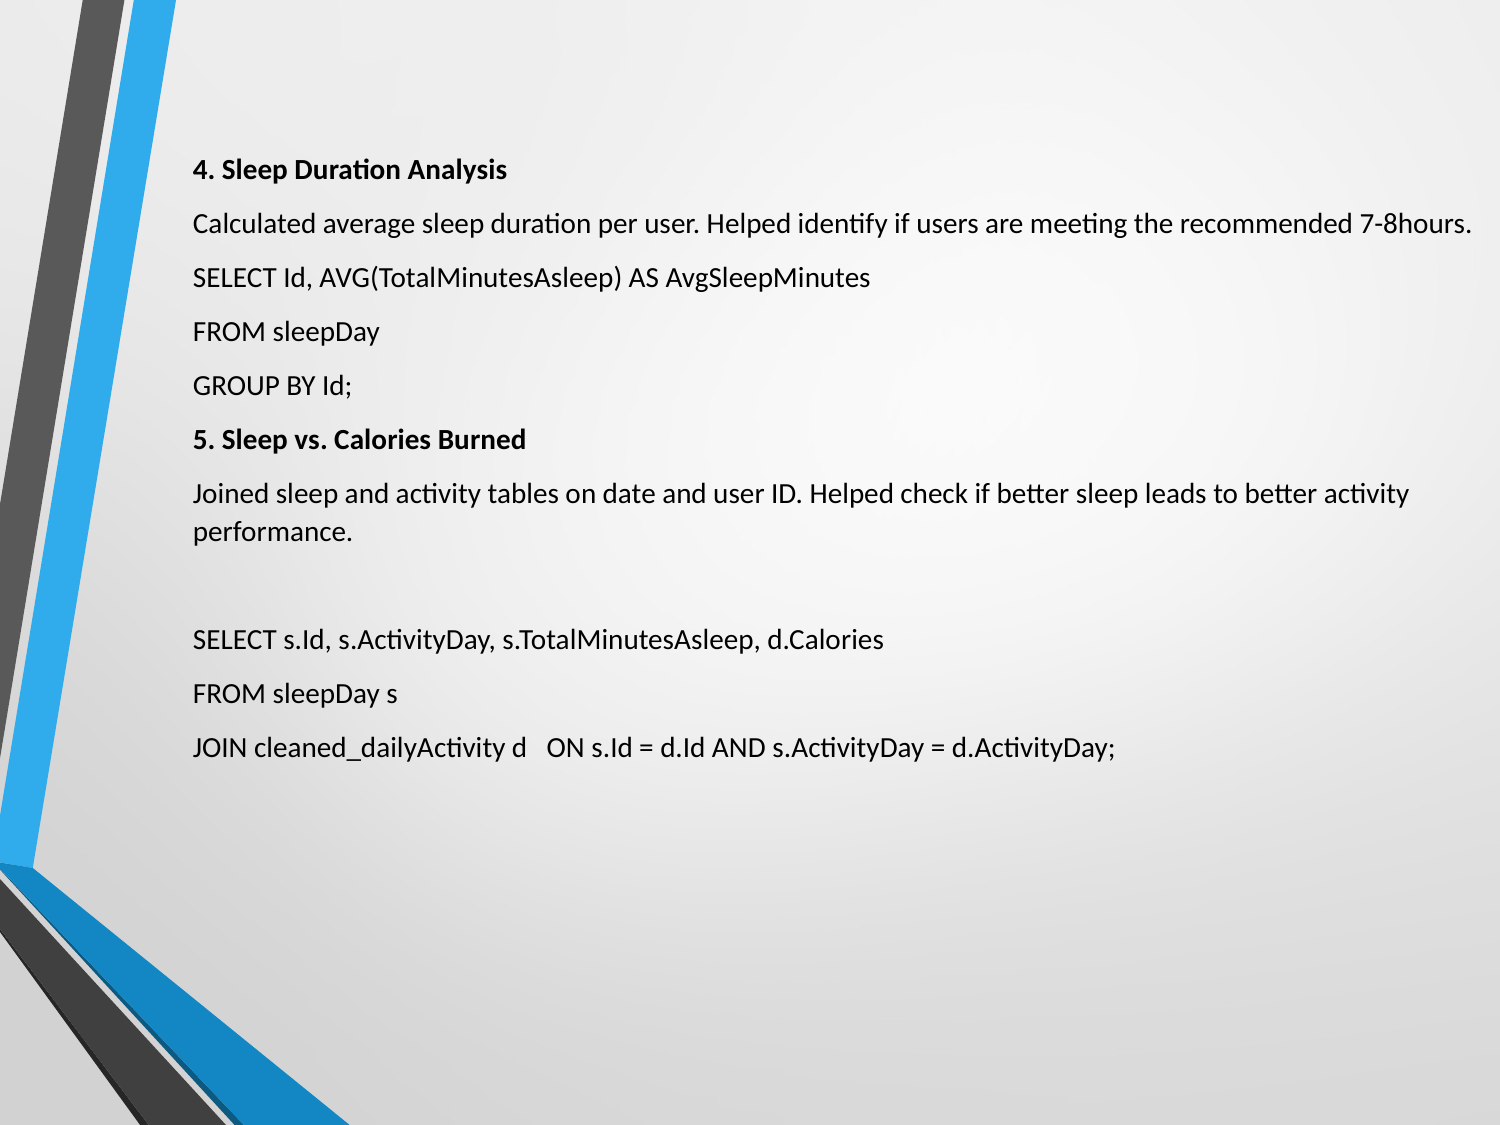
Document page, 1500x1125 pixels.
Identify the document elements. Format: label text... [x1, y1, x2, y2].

text_box 4. Sleep Duration Analysis Calculated average sleep duration per user. Helped identify if users are meeting the recommended 7-8hours. SELECT Id, AVG(TotalMinutesAsleep) AS AvgSleepMinutes FROM sleepDay GROUP BY Id; 5. Sleep vs. Calories Burned Joined sleep and activity tables on date and user ID. Helped check if better sleep leads to better activity performance. SELECT s.Id, s.ActivityDay, s.TotalMinutesAsleep, d.Calories FROM sleepDay s JOIN cleaned_dailyActivity d ON s.Id = d.Id AND s.ActivityDay = d.ActivityDay; [178, 140, 1500, 771]
